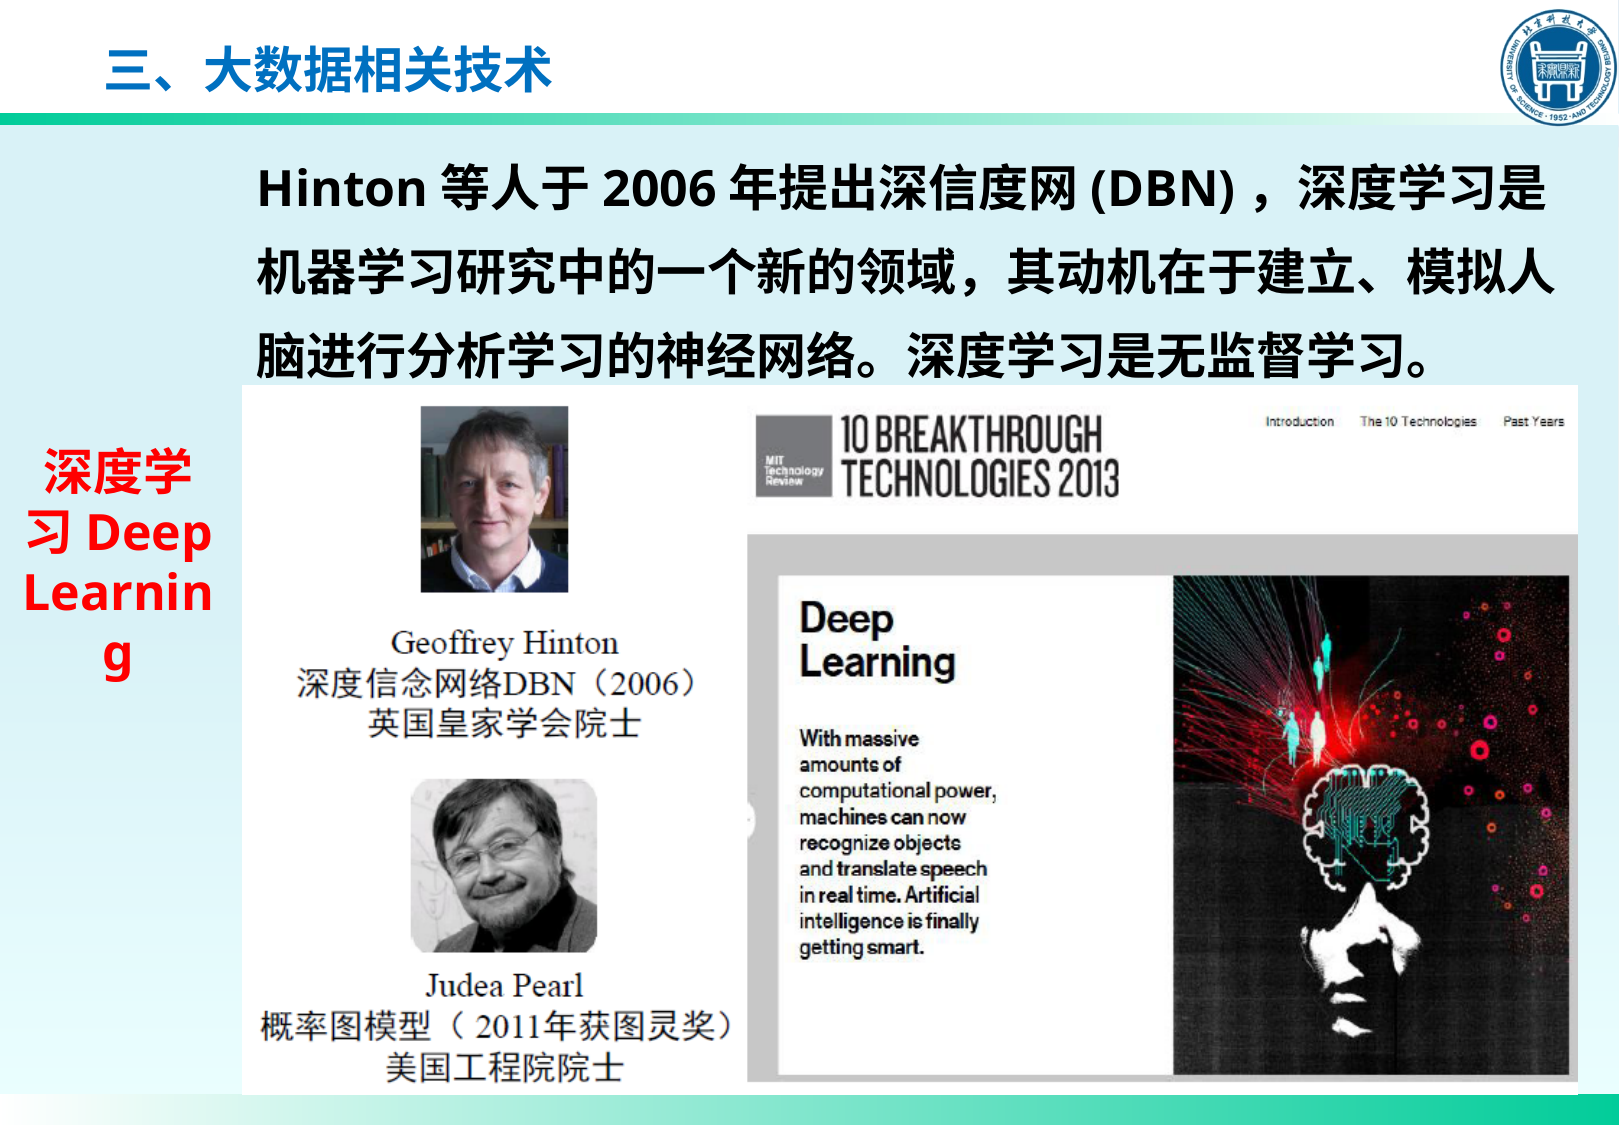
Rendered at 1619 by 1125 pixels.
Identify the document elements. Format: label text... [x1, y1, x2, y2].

title 深度学习Deep Learning [5, 432, 231, 693]
picture [241, 385, 1578, 1095]
text_box 三、大数据相关技术 [88, 31, 1129, 166]
picture [1494, 0, 1619, 128]
text_box Hinton等人于2006年提出深信度网(DBN)，深度学习是机器学习研究中的一个新的领域，其动机在于建立、模拟人脑进行分析学习的神经网络。深度学习是无监督学习。 [242, 125, 1601, 393]
